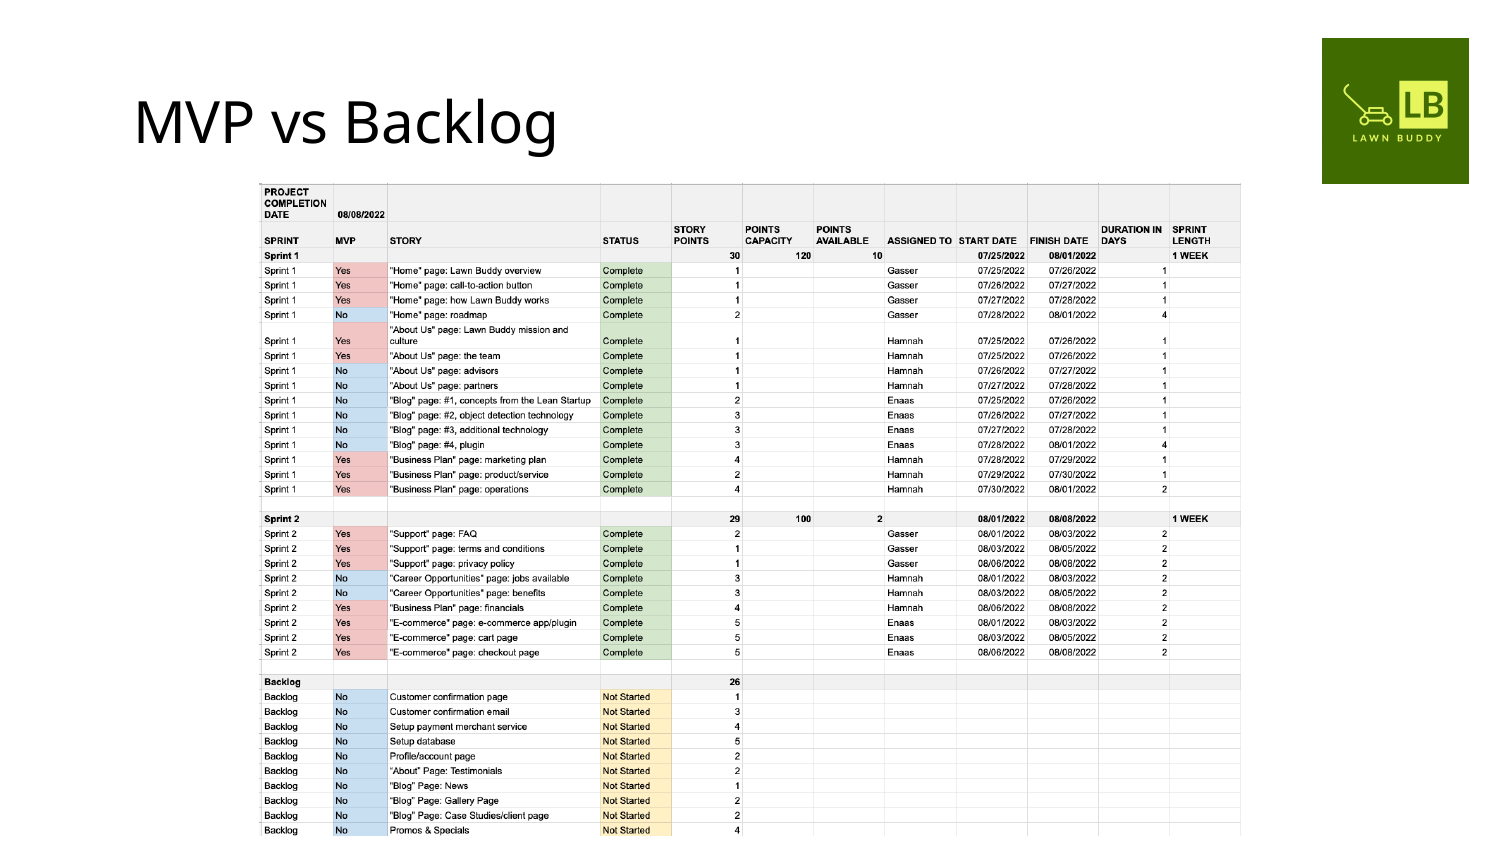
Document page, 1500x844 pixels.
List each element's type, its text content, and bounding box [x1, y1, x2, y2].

picture [258, 183, 1241, 837]
picture [1322, 38, 1469, 185]
title MVP vs Backlog [118, 70, 1317, 165]
